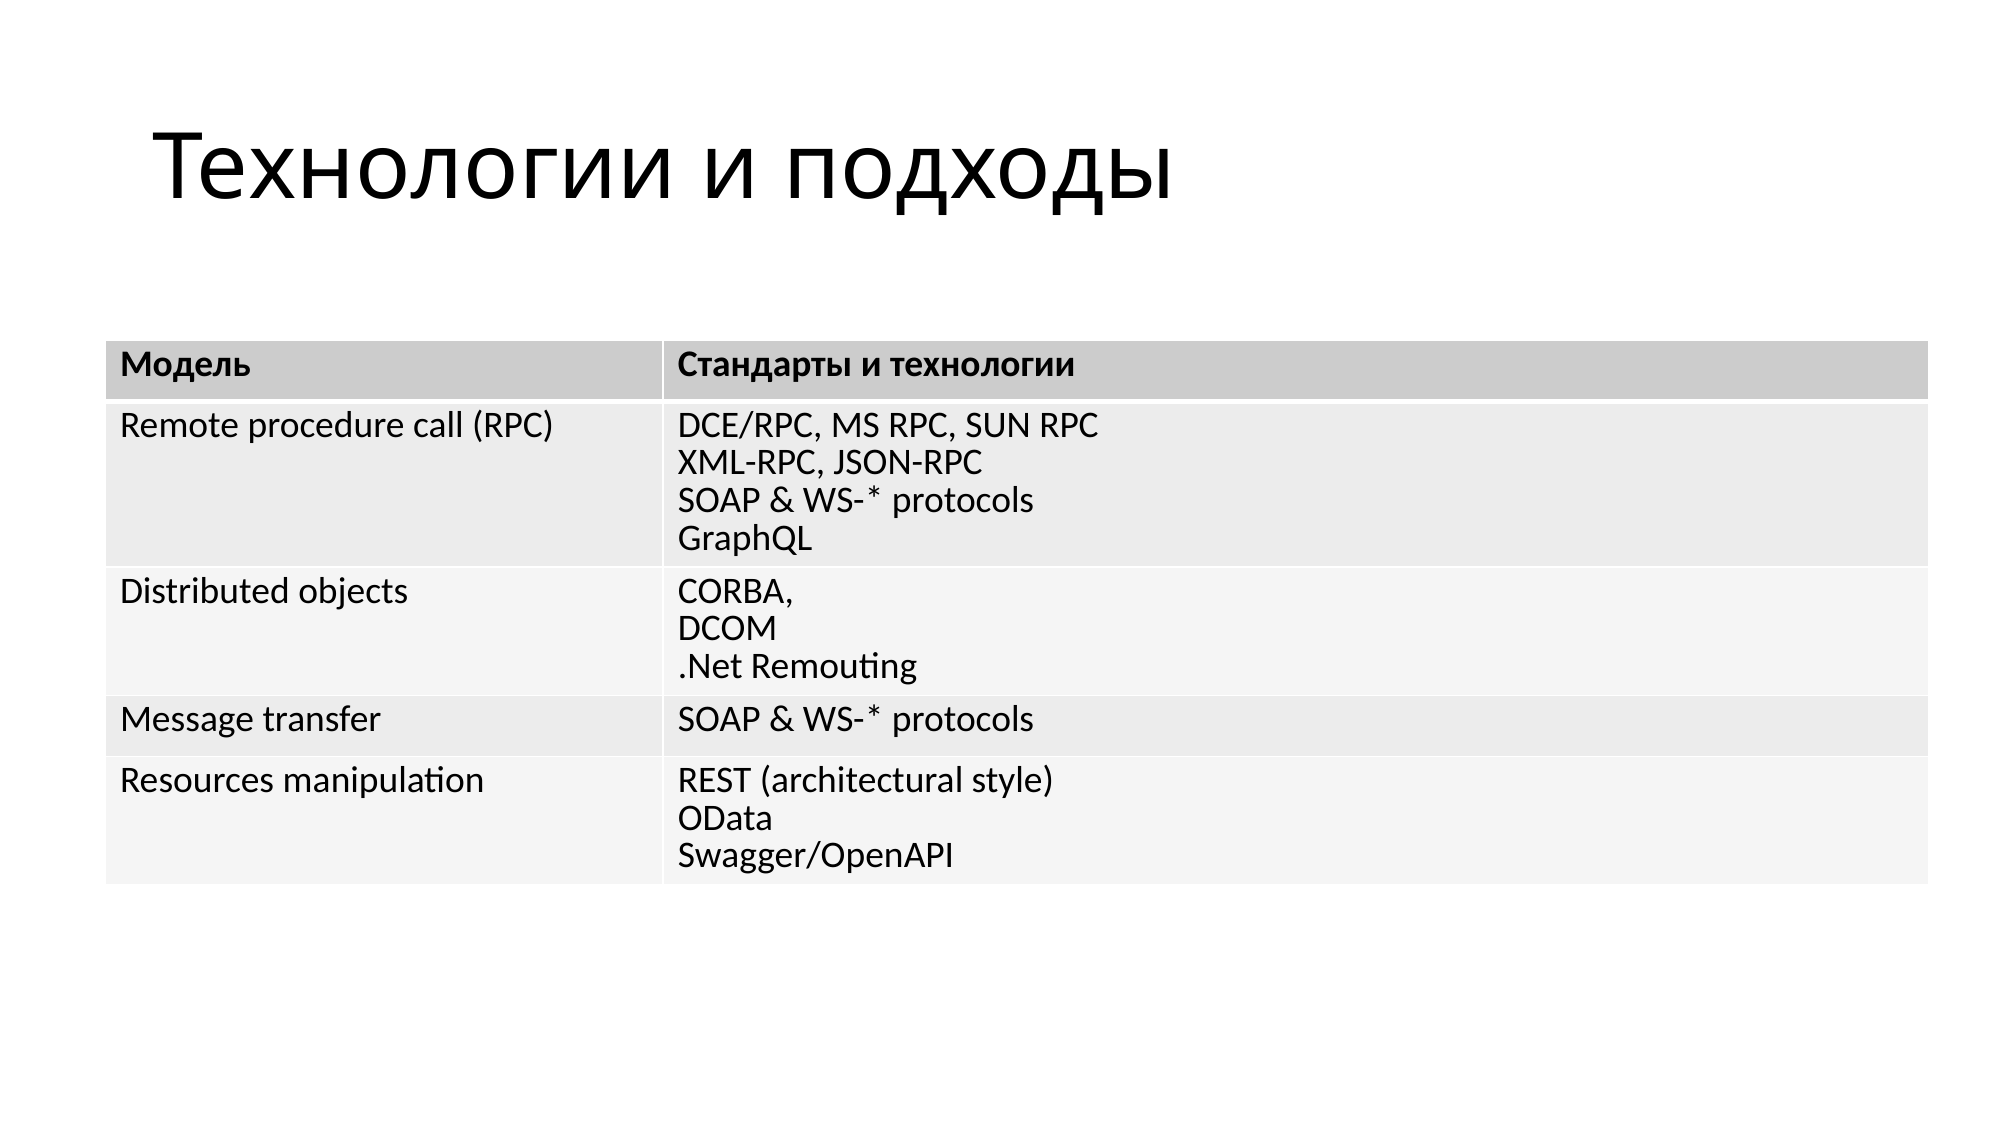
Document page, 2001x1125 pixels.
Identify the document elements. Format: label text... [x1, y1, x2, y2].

table_cell REST (architectural style) OData Swagger/OpenAPI [664, 757, 1928, 884]
table_cell SOAP & WS-* protocols [664, 696, 1928, 756]
table_cell DCE/RPC, MS RPC, SUN RPC XML-RPC, JSON-RPC SOAP & WS-* protocols GraphQL [664, 404, 1928, 566]
table_cell Remote procedure call (RPC) [106, 404, 662, 566]
table_header Стандарты и технологии [664, 341, 1928, 399]
table_cell Distributed objects [106, 568, 662, 695]
table_cell Resources manipulation [106, 757, 662, 884]
table_cell Message transfer [106, 696, 662, 756]
table_cell CORBA, DCOM .Net Remouting [664, 568, 1928, 695]
table_header Модель [106, 341, 662, 399]
title Технологии и подходы [137, 59, 1863, 278]
